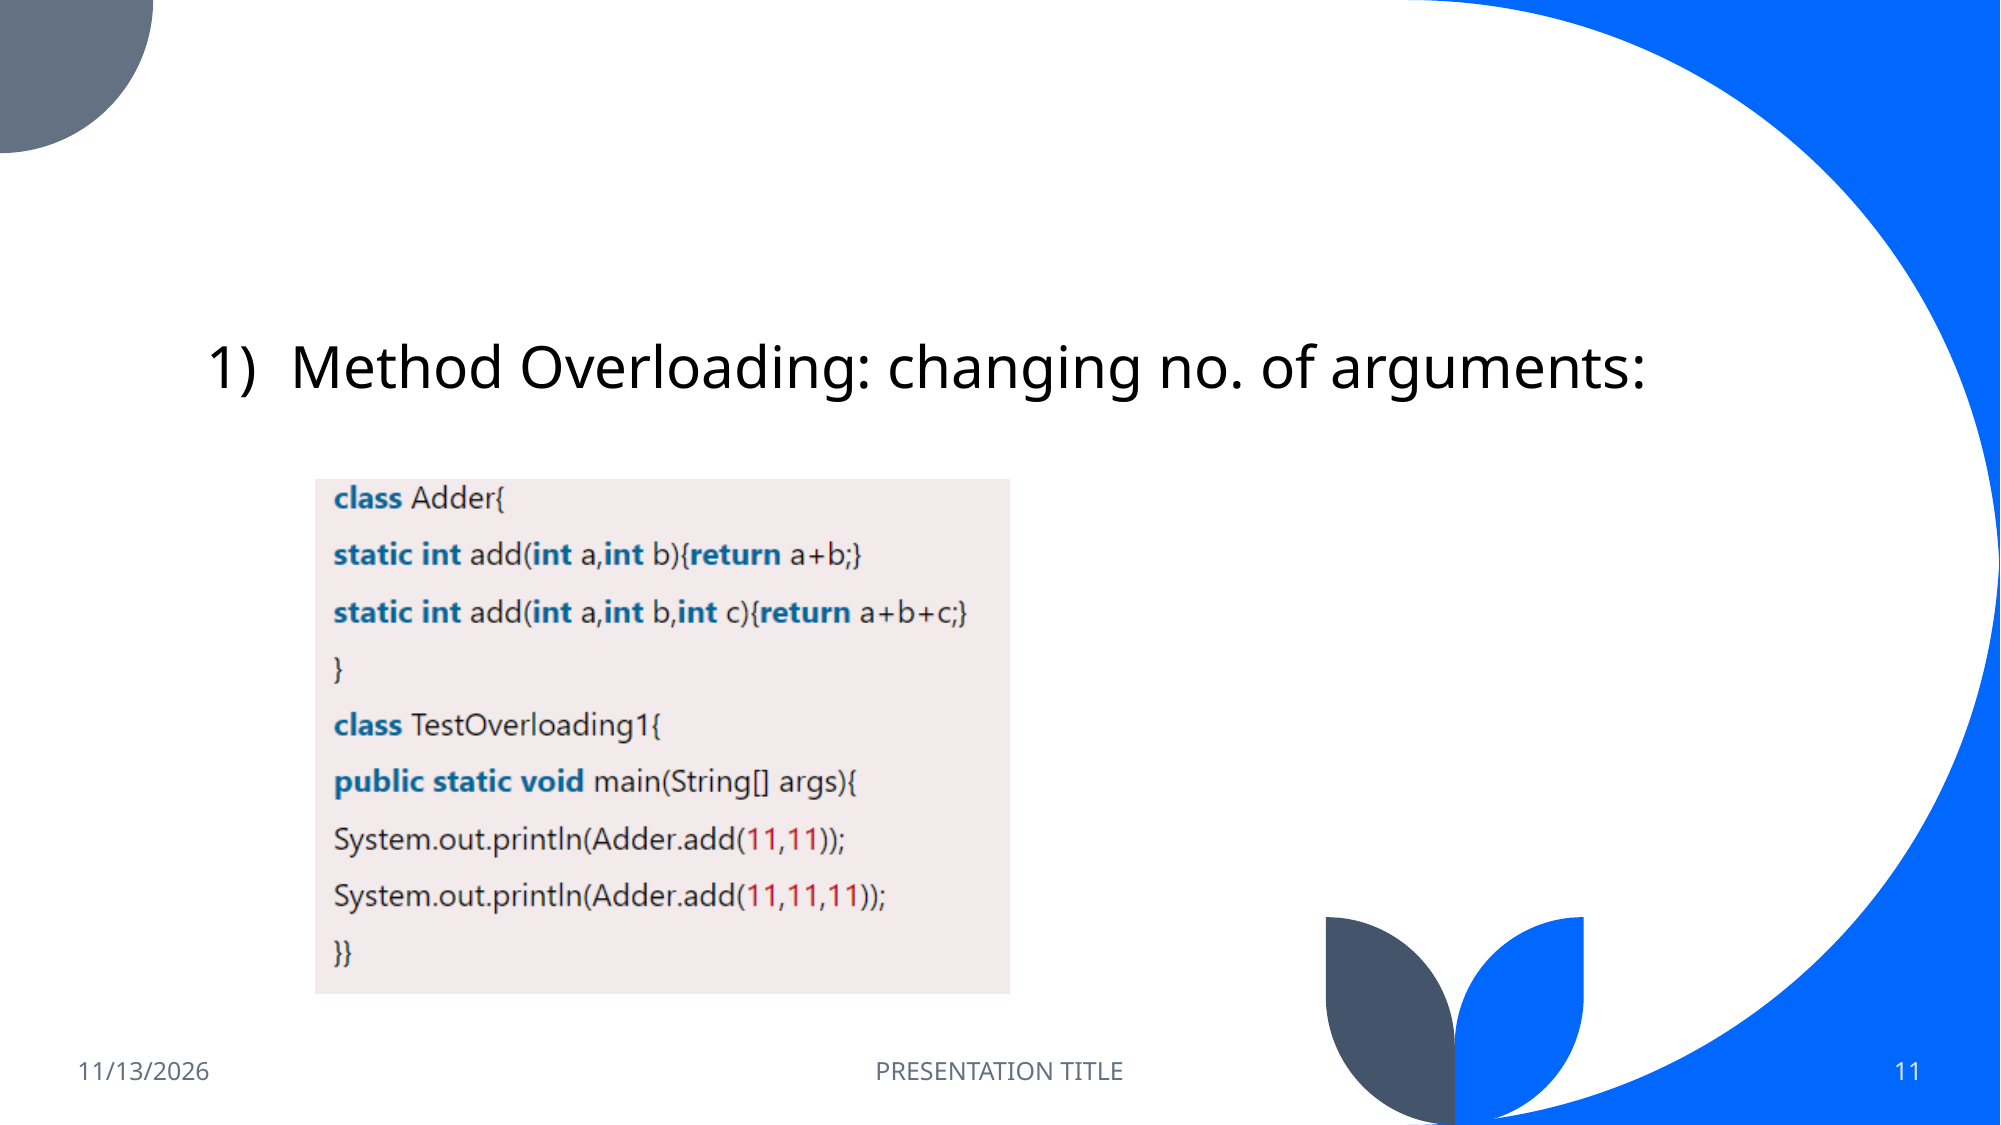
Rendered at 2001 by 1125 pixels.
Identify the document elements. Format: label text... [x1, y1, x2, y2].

footer PRESENTATION TITLE [662, 1042, 1338, 1103]
slide_number 11 [1665, 1042, 1938, 1103]
picture [315, 479, 1010, 994]
list Method Overloading: changing no. of arguments: [191, 330, 1796, 884]
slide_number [62, 1042, 513, 1103]
